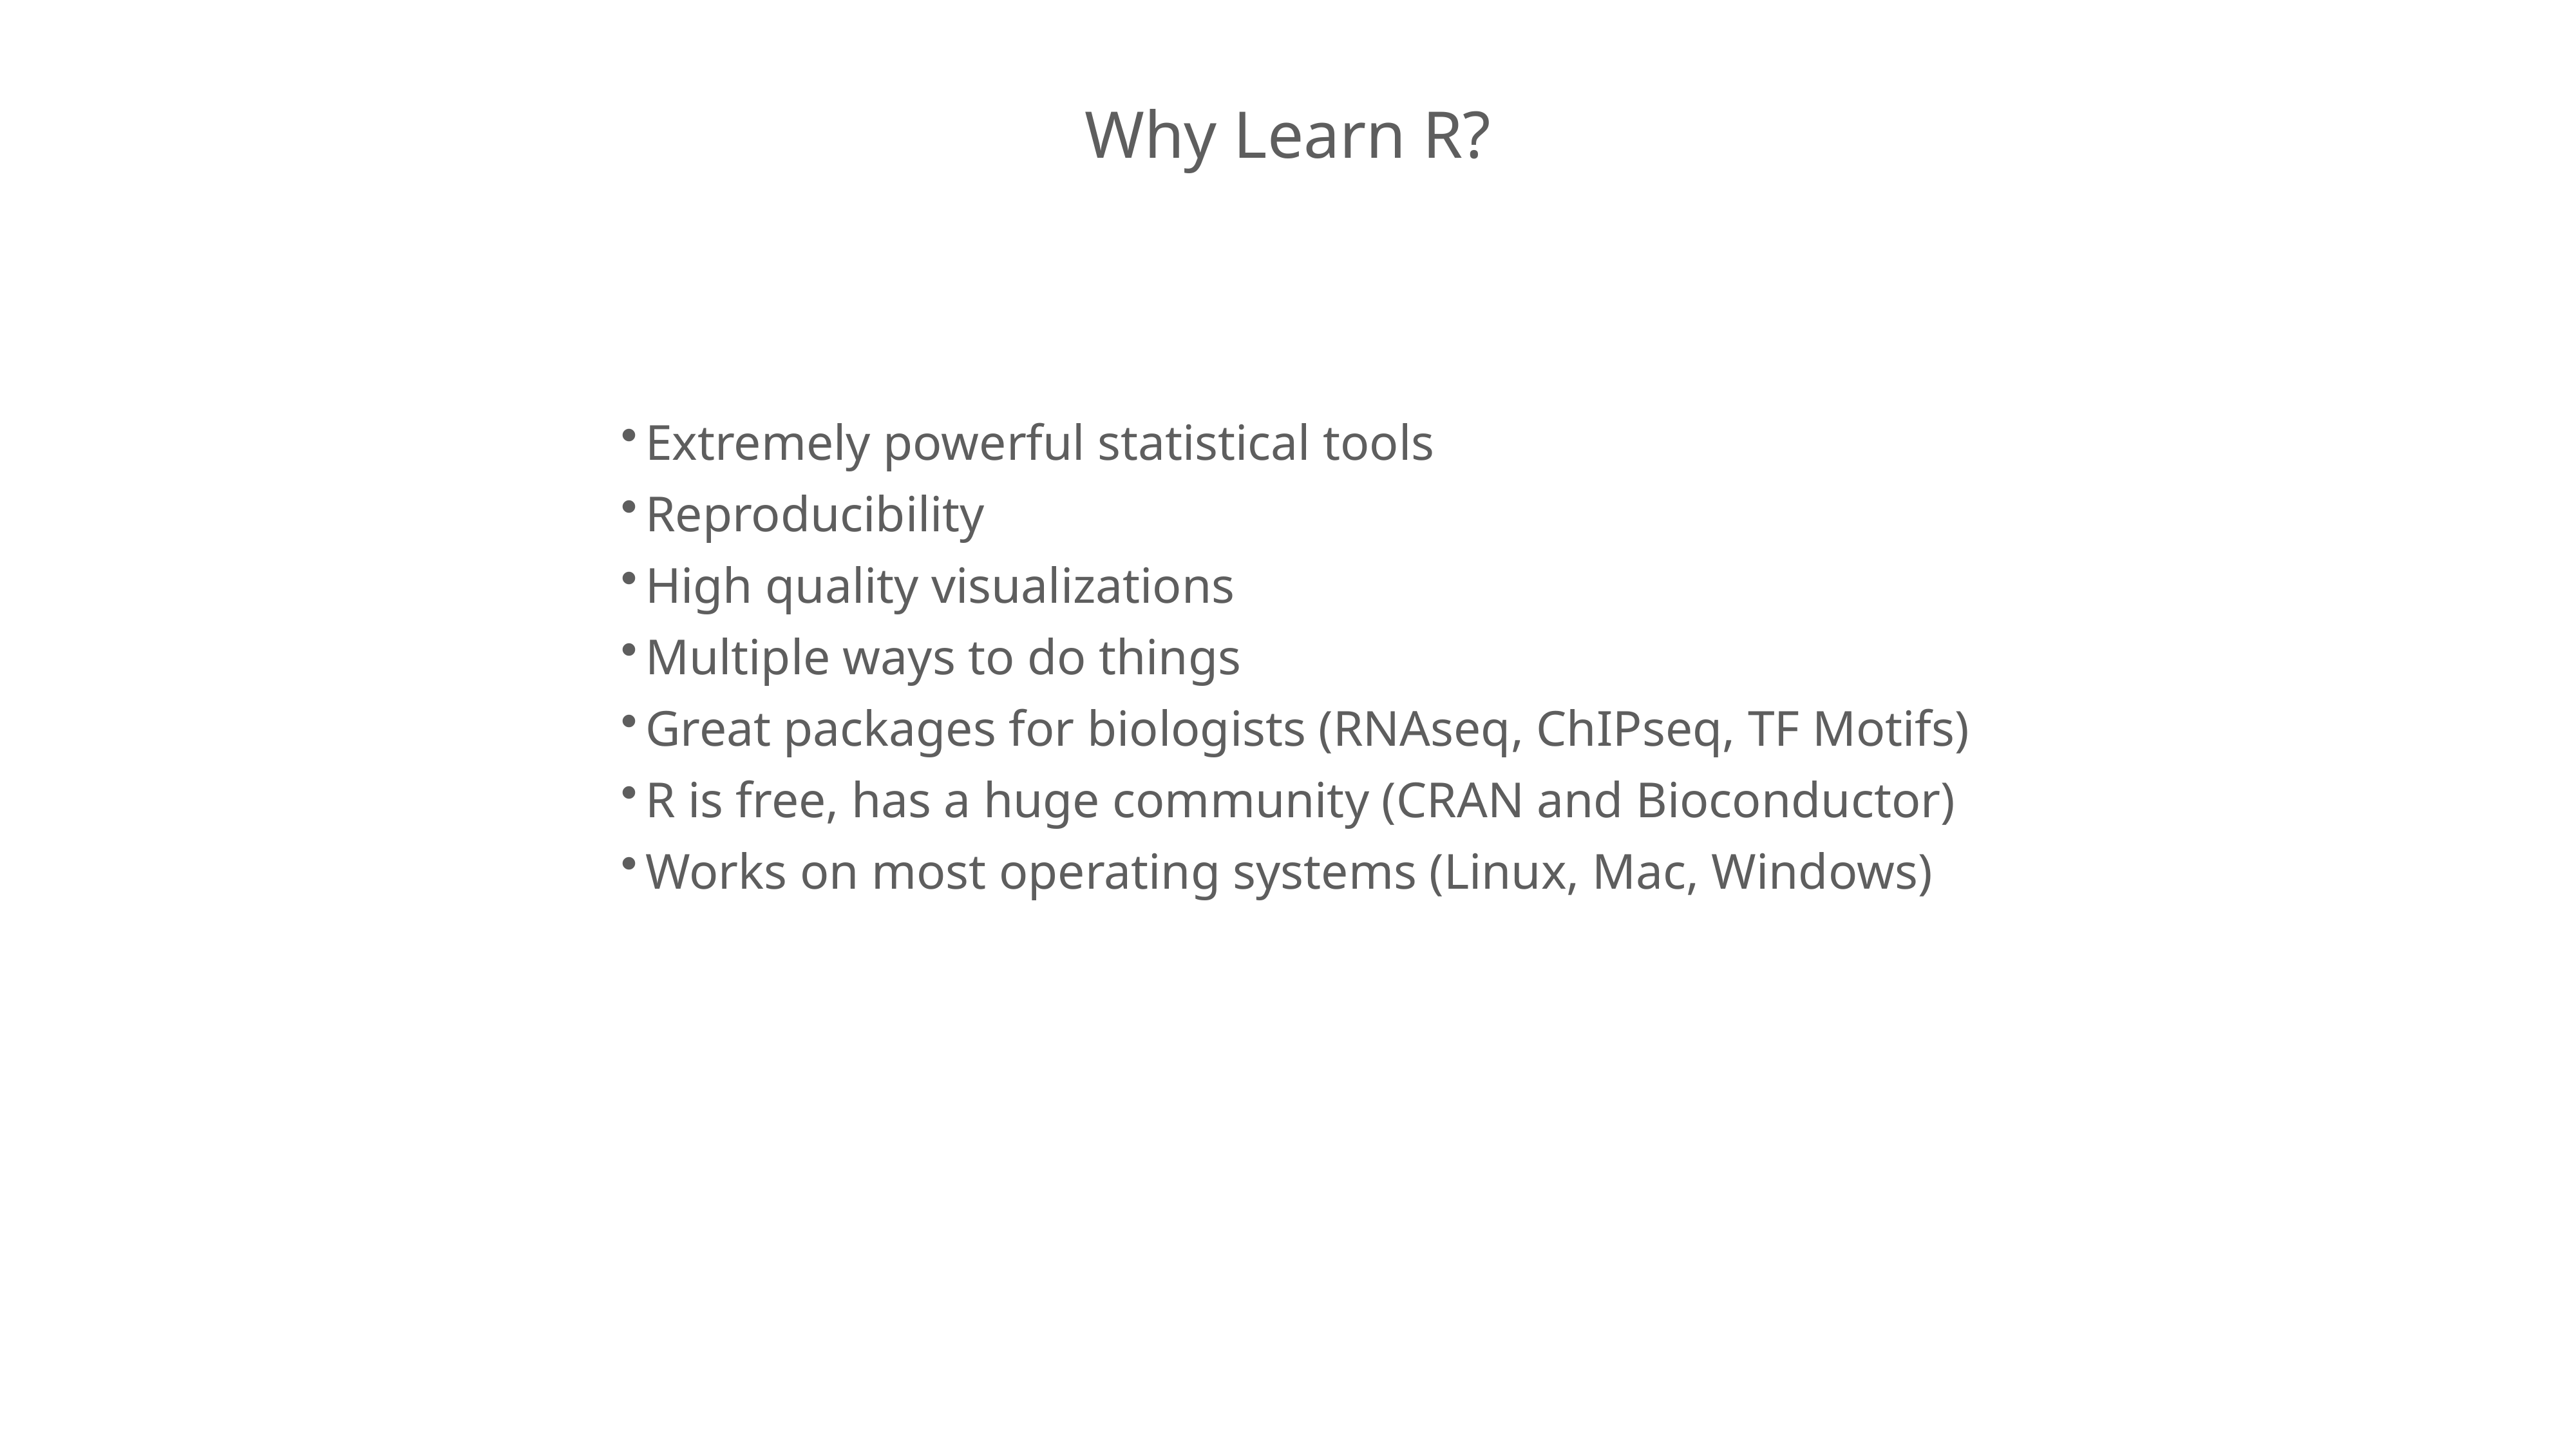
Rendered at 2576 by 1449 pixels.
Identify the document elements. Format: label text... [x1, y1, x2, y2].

text_box Why Learn R? [1079, 88, 1497, 176]
text_box Extremely powerful statistical tools Reproducibility High quality visualizations Multiple ways to do things Great packages for biologists (RNAseq, ChIPseq, TF Motifs) R is free, has a huge community (CRAN and Bioconductor) Works on most operating systems (Linux, Mac, Windows) [616, 406, 1989, 904]
